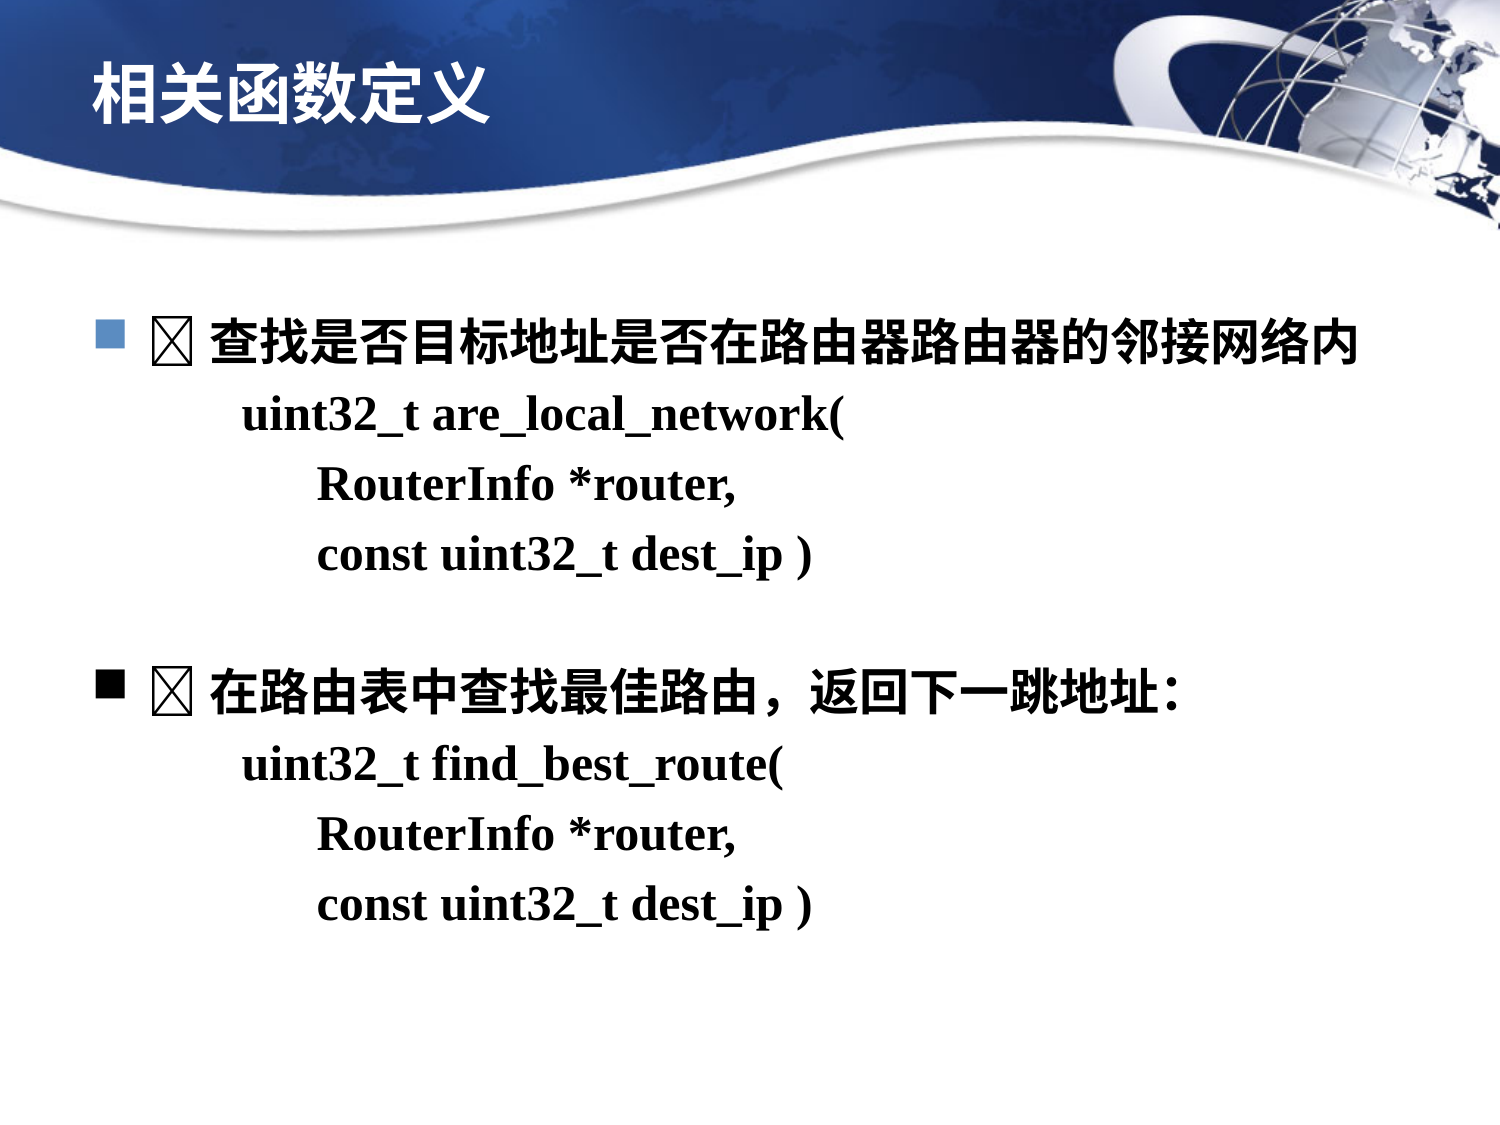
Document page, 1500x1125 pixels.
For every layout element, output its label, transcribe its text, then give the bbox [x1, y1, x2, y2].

list 查找是否目标地址是否在路由器路由器的邻接网络内 uint32_t are_local_network( RouterInfo *router, const uint32_t dest_ip ) 在路由表中查找最佳路由，返回下一跳地址： uint32_t find_best_route( RouterInfo *router, const uint32_t dest_ip ) [76, 243, 1424, 1006]
title 相关函数定义 [76, 35, 1034, 150]
picture [0, 0, 1500, 1125]
